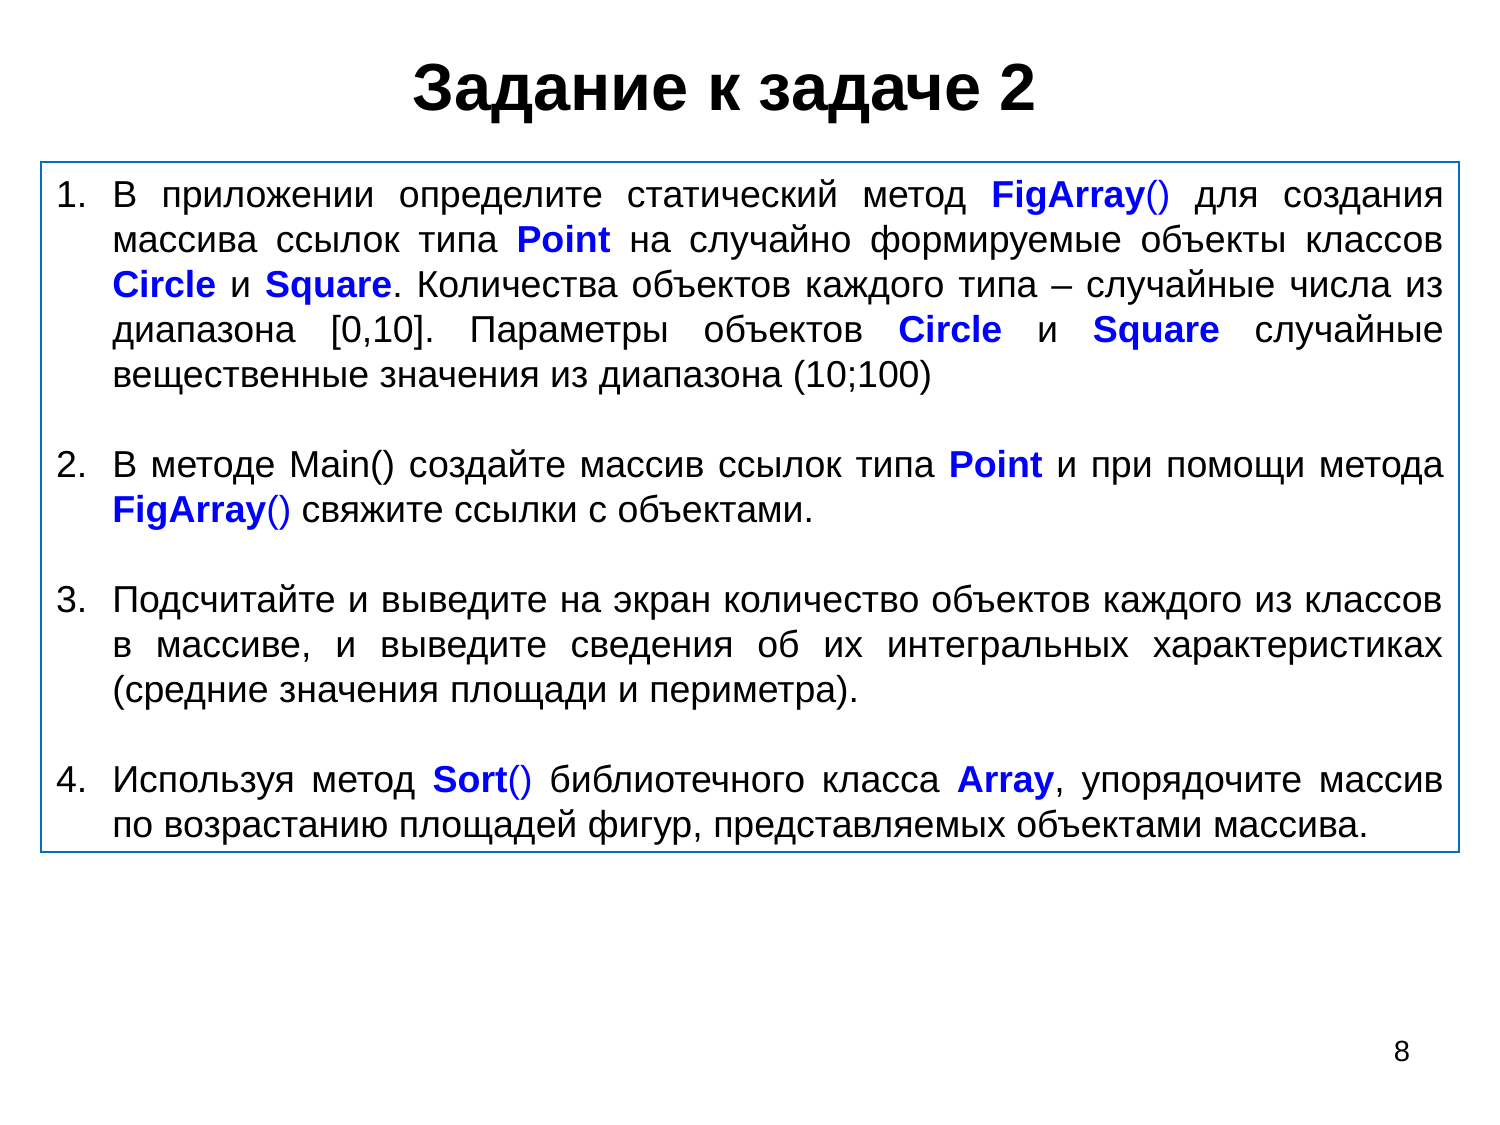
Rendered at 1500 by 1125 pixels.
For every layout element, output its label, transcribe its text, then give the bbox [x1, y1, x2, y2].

slide_number 8 [1074, 1024, 1426, 1103]
title Задание к задаче 2 [50, 24, 1400, 143]
text_box В приложении определите статический метод FigArray() для создания массива ссылок типа Point на случайно формируемые объекты классов Circle и Square. Количества объектов каждого типа – случайные числа из диапазона [0,10]. Параметры объектов Circle и Square случайные вещественные значения из диапазона (10;100) В методе Main() создайте массив ссылок типа Point и при помощи метода FigArray() свяжите ссылки с объектами. Подсчитайте и выведите на экран количество объектов каждого из классов в массиве, и выведите сведения об их интегральных характеристиках (средние значения площади и периметра). Используя метод Sort() библиотечного класса Array, упорядочите массив по возрастанию площадей фигур, представляемых объектами массива. [41, 162, 1459, 853]
